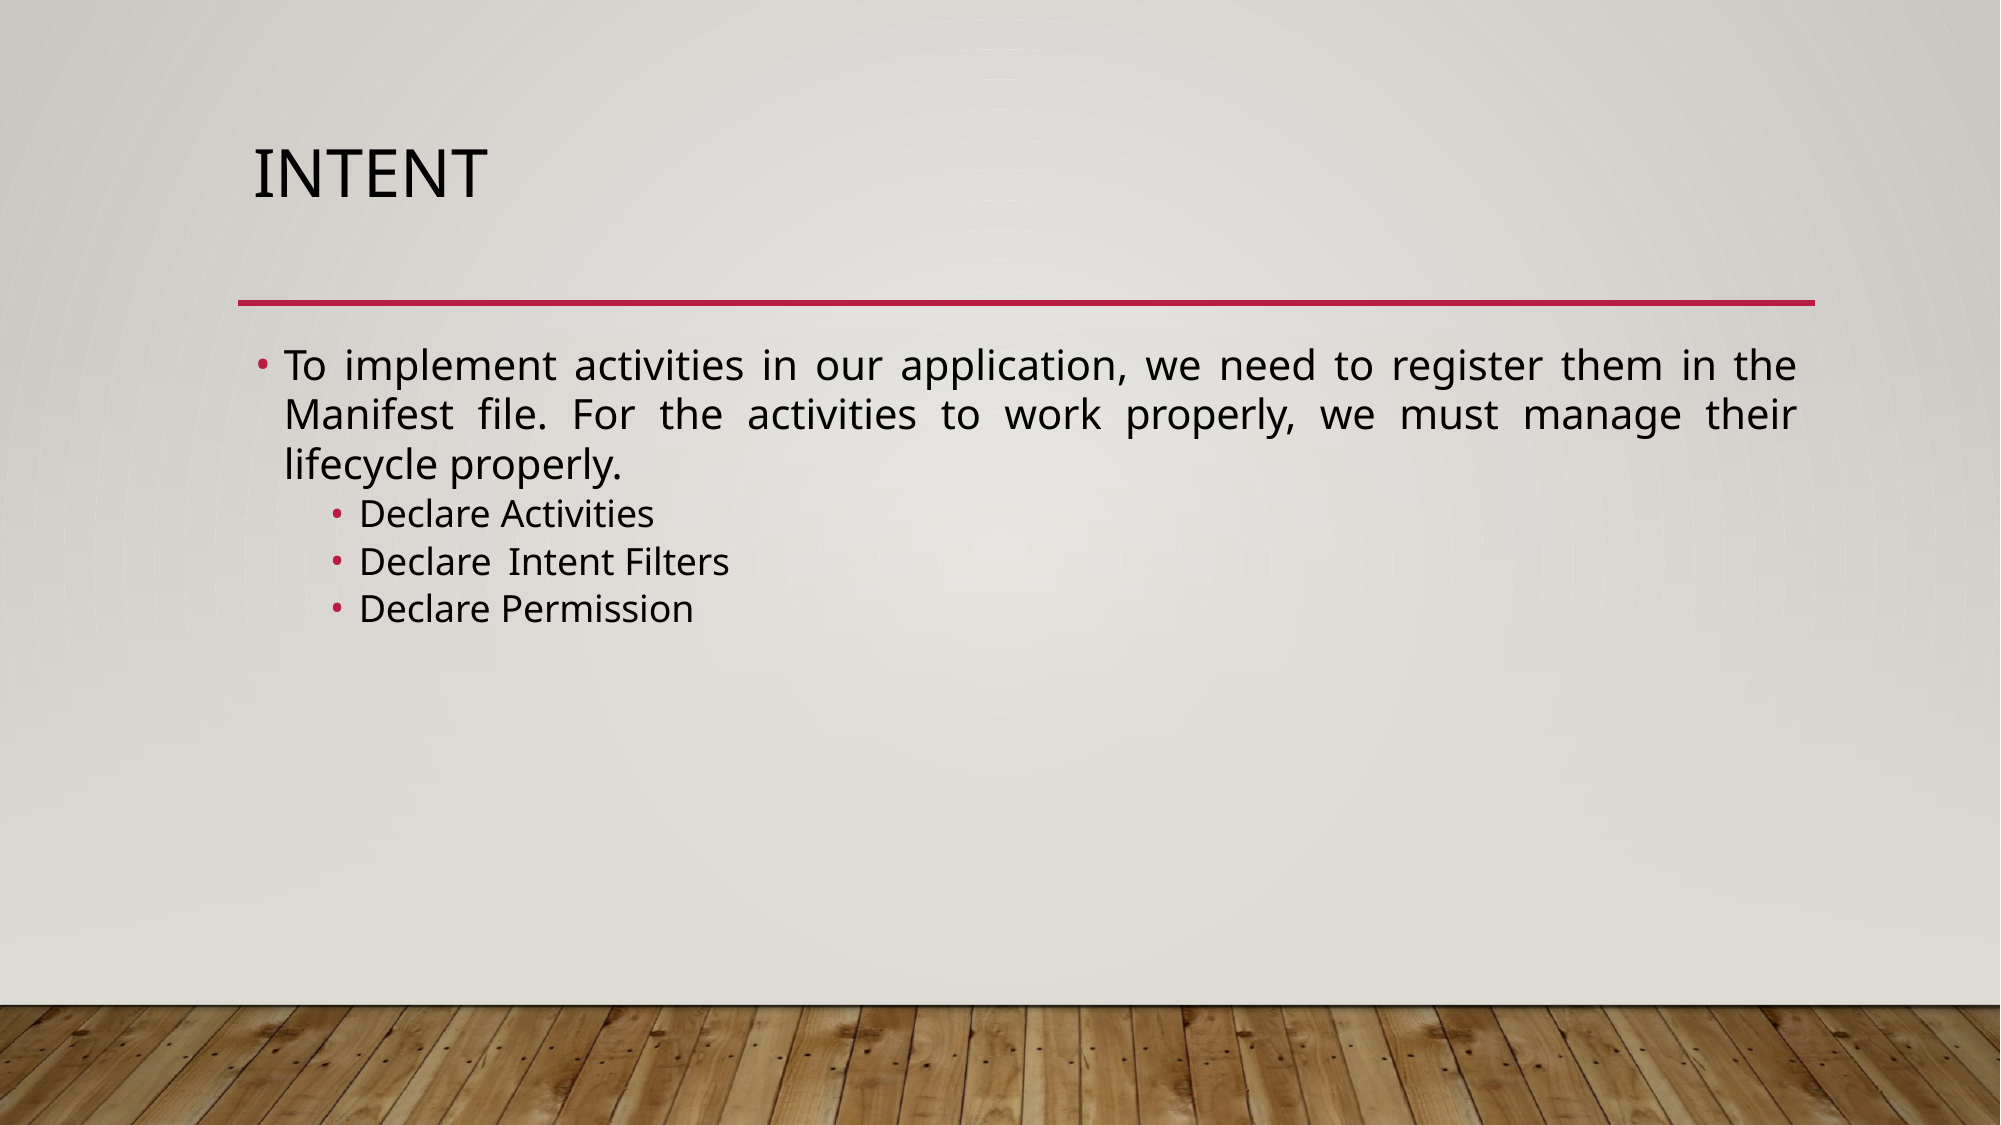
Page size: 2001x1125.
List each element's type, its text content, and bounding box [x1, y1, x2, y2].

title Intent [238, 131, 1814, 305]
picture [0, 1005, 2000, 1125]
text_box To implement activities in our application, we need to register them in the Manifest file. For the activities to work properly, we must manage their lifecycle properly. Declare Activities Declare Intent Filters Declare Permission [238, 330, 1814, 897]
